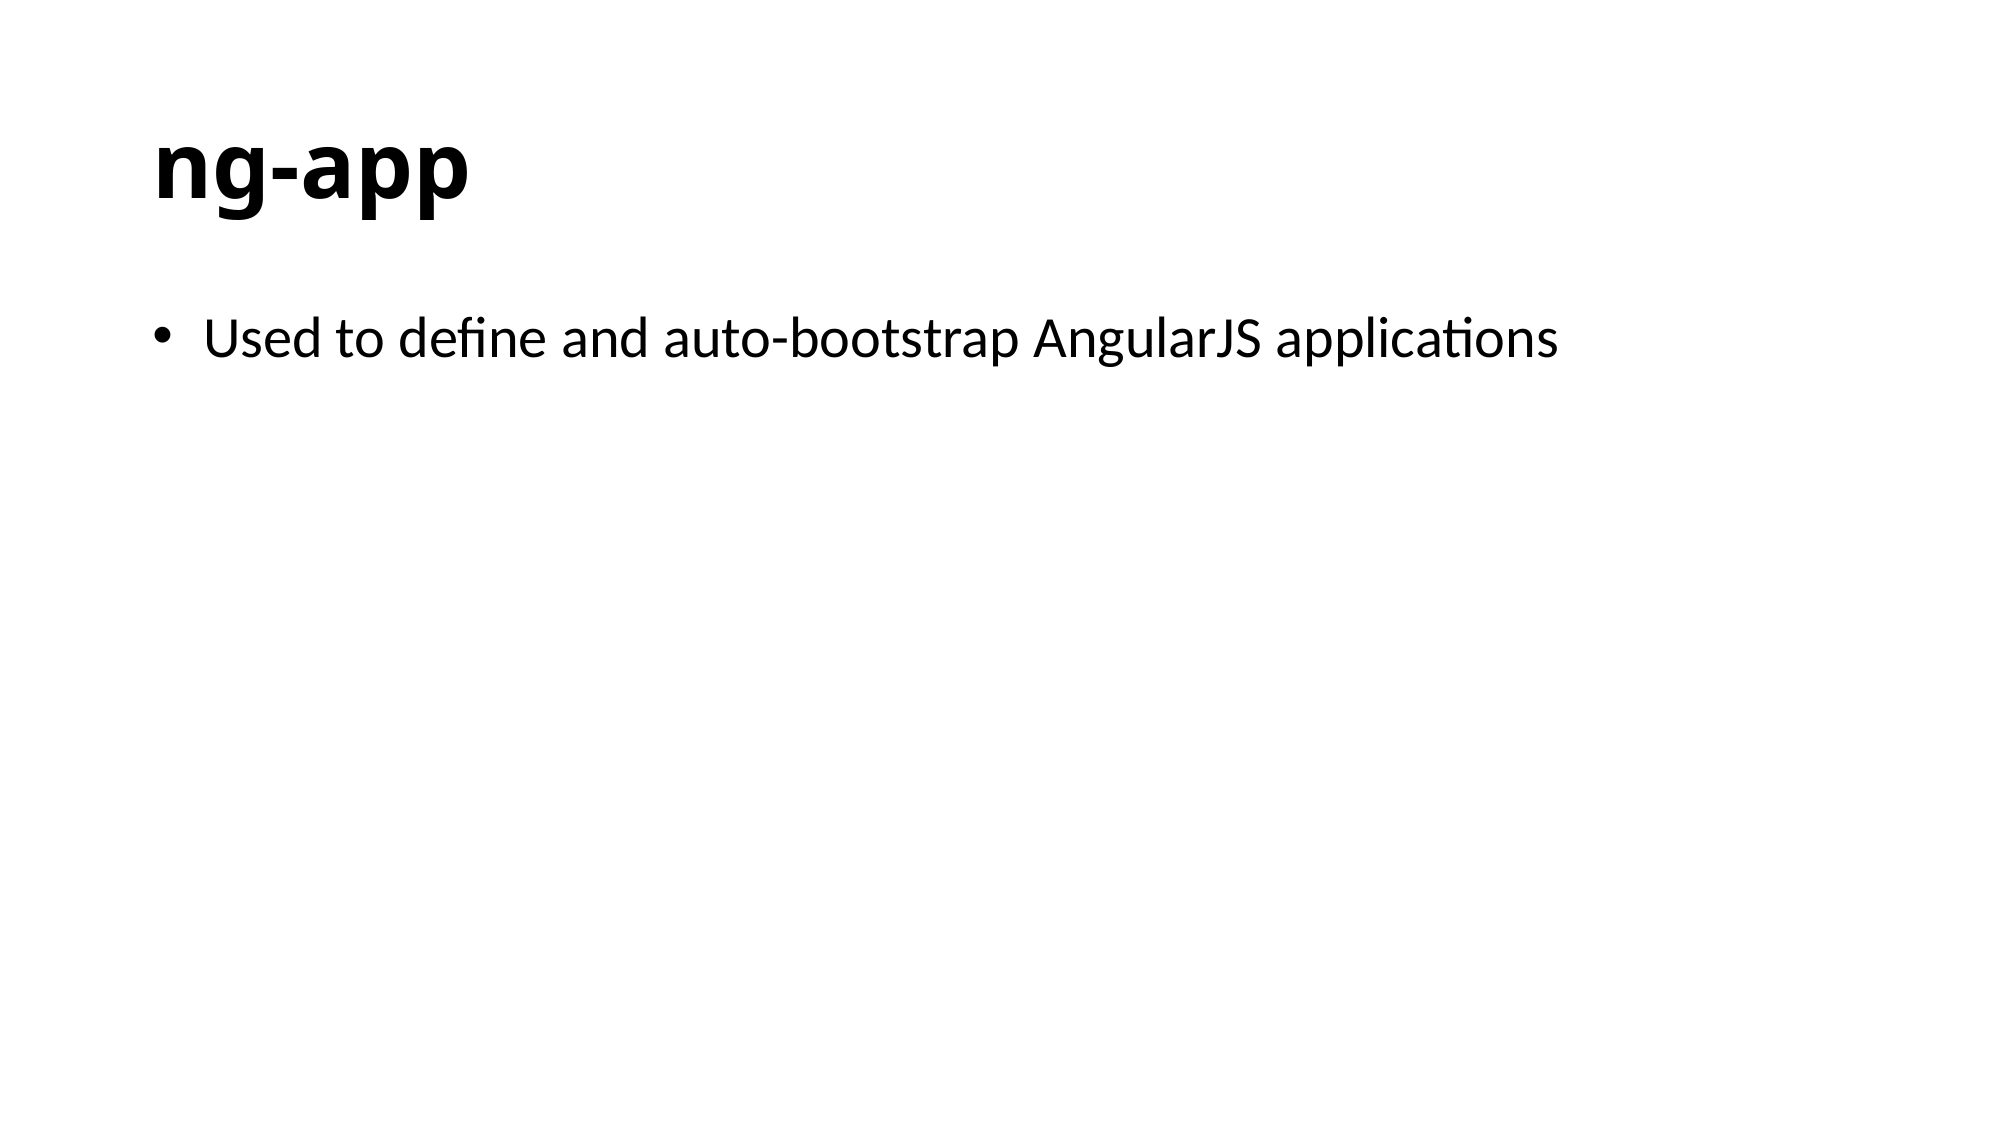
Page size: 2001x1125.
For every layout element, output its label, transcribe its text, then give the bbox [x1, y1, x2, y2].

title ng-app [137, 59, 1863, 278]
list Used to define and auto-bootstrap AngularJS applications [137, 299, 1863, 1014]
